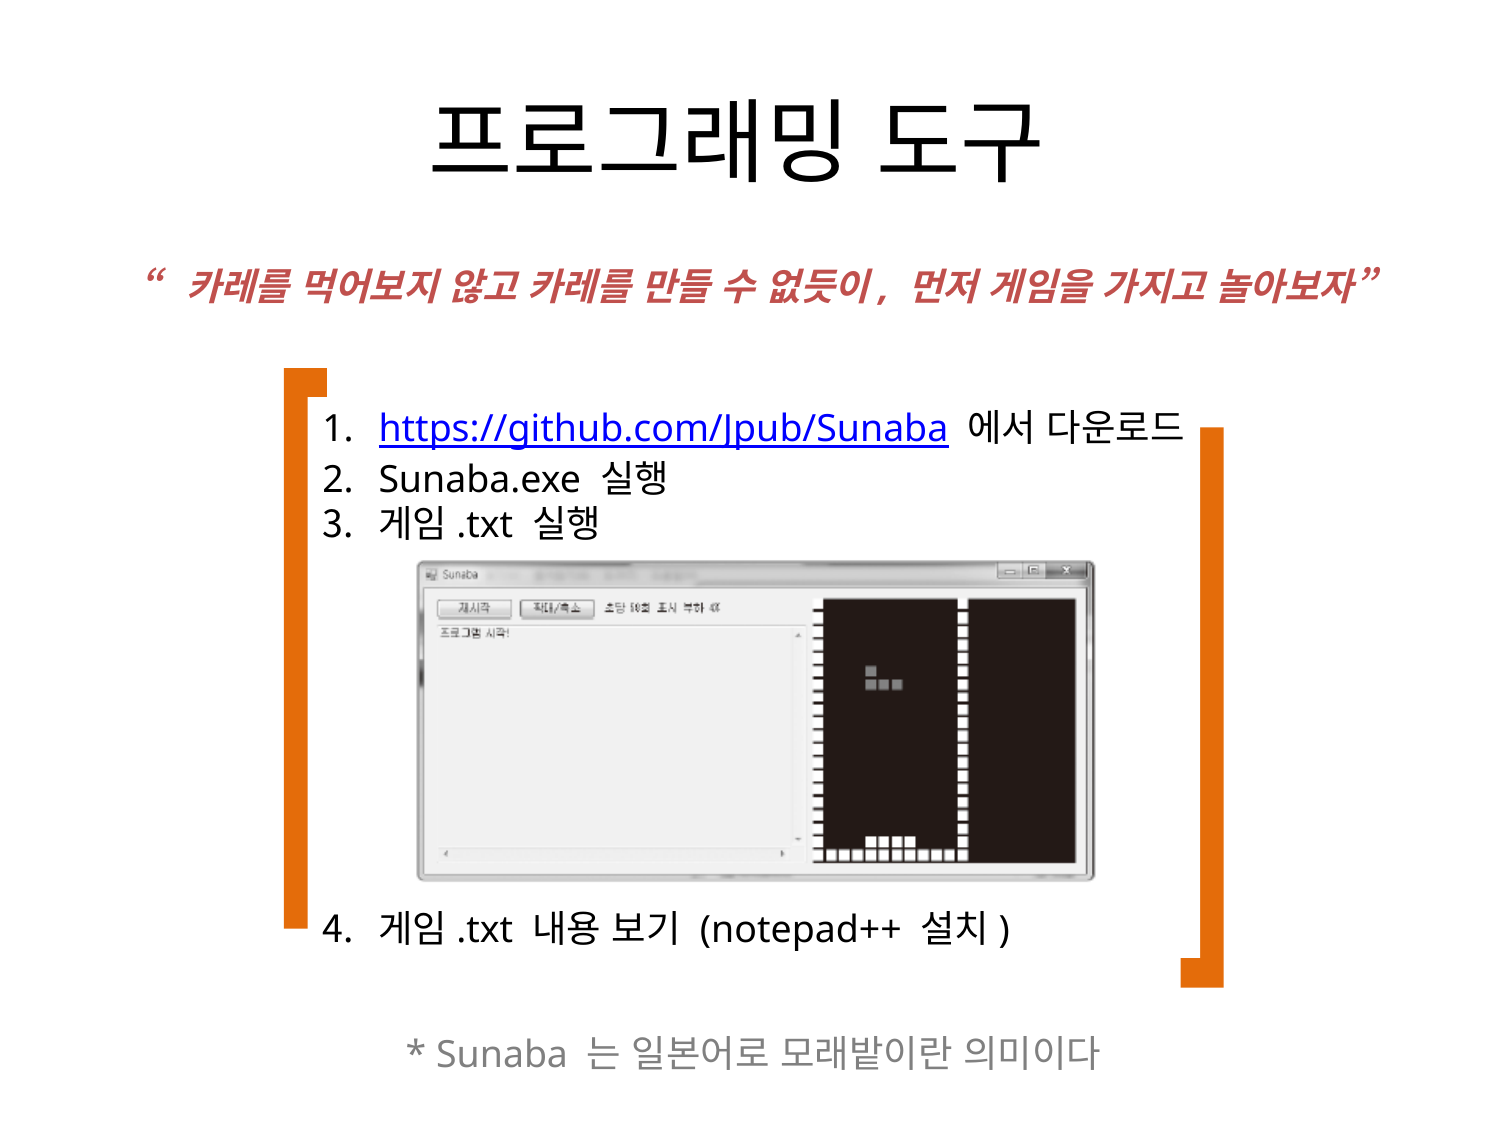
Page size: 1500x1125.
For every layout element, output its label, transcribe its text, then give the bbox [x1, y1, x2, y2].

text_box https://github.com/Jpub/Sunaba 에서 다운로드 Sunaba.exe 실행 게임.txt 실행 게임.txt 내용 보기 (notepad++ 설치) [307, 397, 1201, 958]
text_box “카레를 먹어보지 않고 카레를 만들 수 없듯이, 먼저 게임을 가지고 놀아보자” [124, 255, 1391, 315]
text_box [282, 366, 329, 931]
text_box * Sunaba 는 일본어로 모래밭이란 의미이다 [390, 1023, 1117, 1083]
title 프로그래밍 도구 [75, 45, 1425, 233]
picture [397, 548, 1105, 890]
text_box [1179, 425, 1226, 990]
